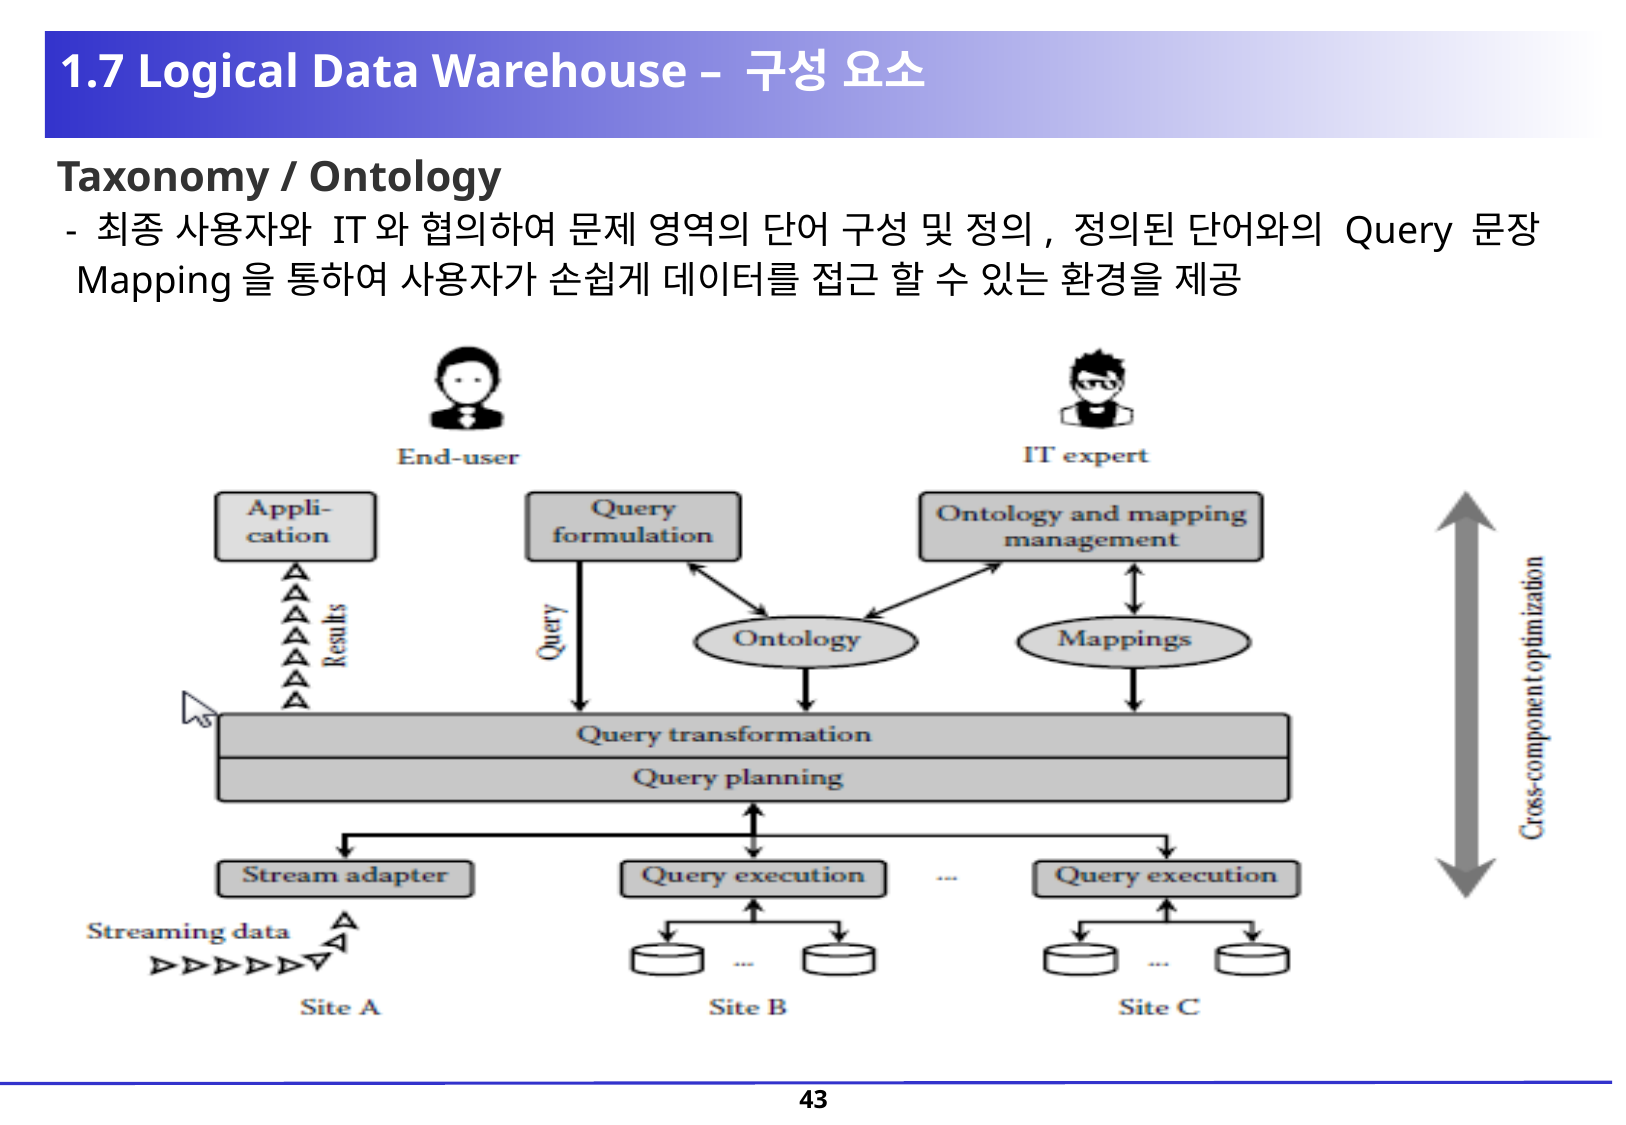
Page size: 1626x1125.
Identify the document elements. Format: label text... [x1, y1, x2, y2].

picture [50, 330, 1572, 1023]
title 1.7 Logical Data Warehouse – 구성 요소 [44, 32, 1056, 105]
text_box Taxonomy / Ontology - 최종 사용자와 IT와 협의하여 문제 영역의 단어 구성 및 정의, 정의된 단어와의 Query 문장 Mapping을 통하여 사용자가 손쉽게 데이터를 접근 할 수 있는 환경을 제공 [45, 149, 1594, 305]
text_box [830, 105, 835, 137]
